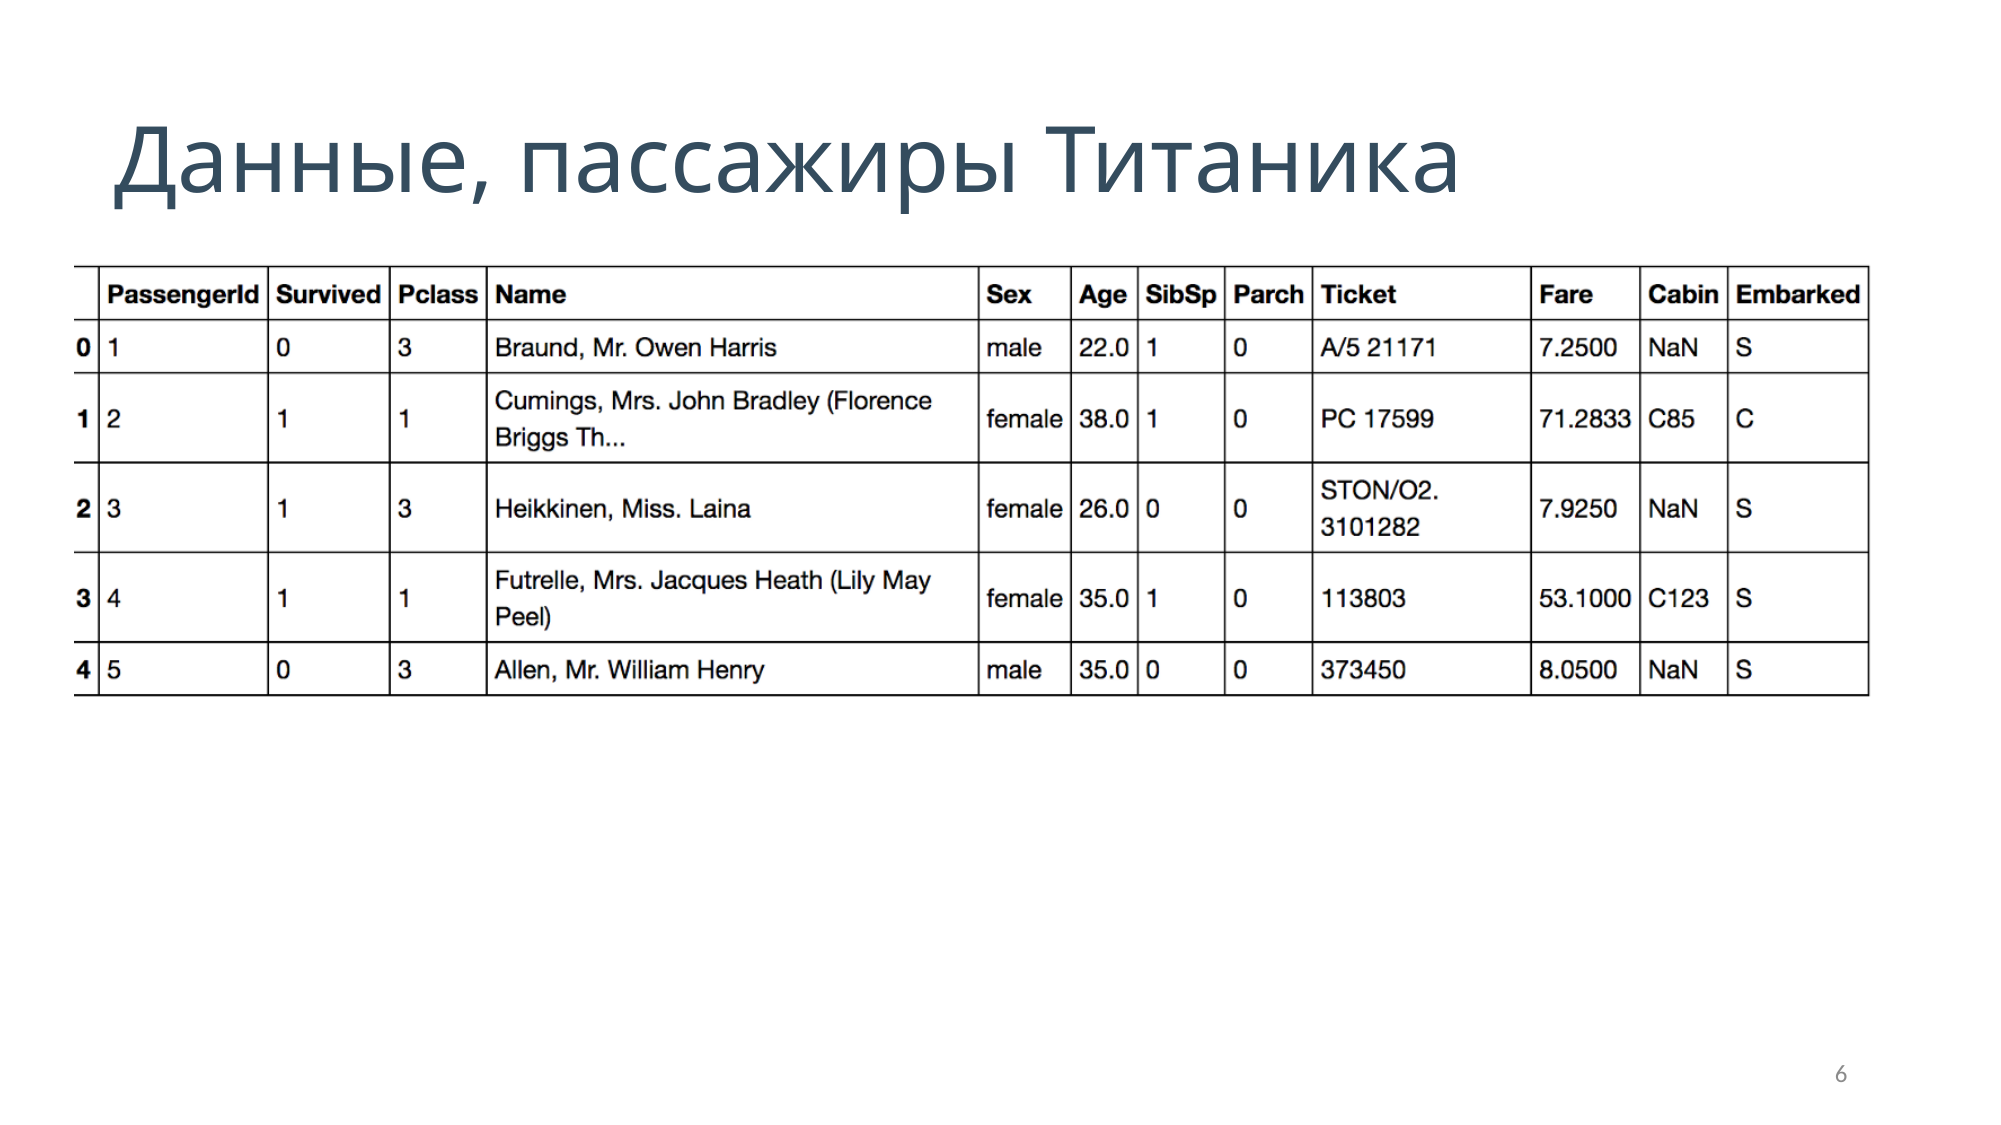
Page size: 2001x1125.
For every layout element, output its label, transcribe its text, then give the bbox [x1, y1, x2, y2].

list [74, 257, 1875, 728]
slide_number 6 [1412, 1042, 1863, 1103]
title Данные, пассажиры Титаника [99, 67, 1900, 258]
